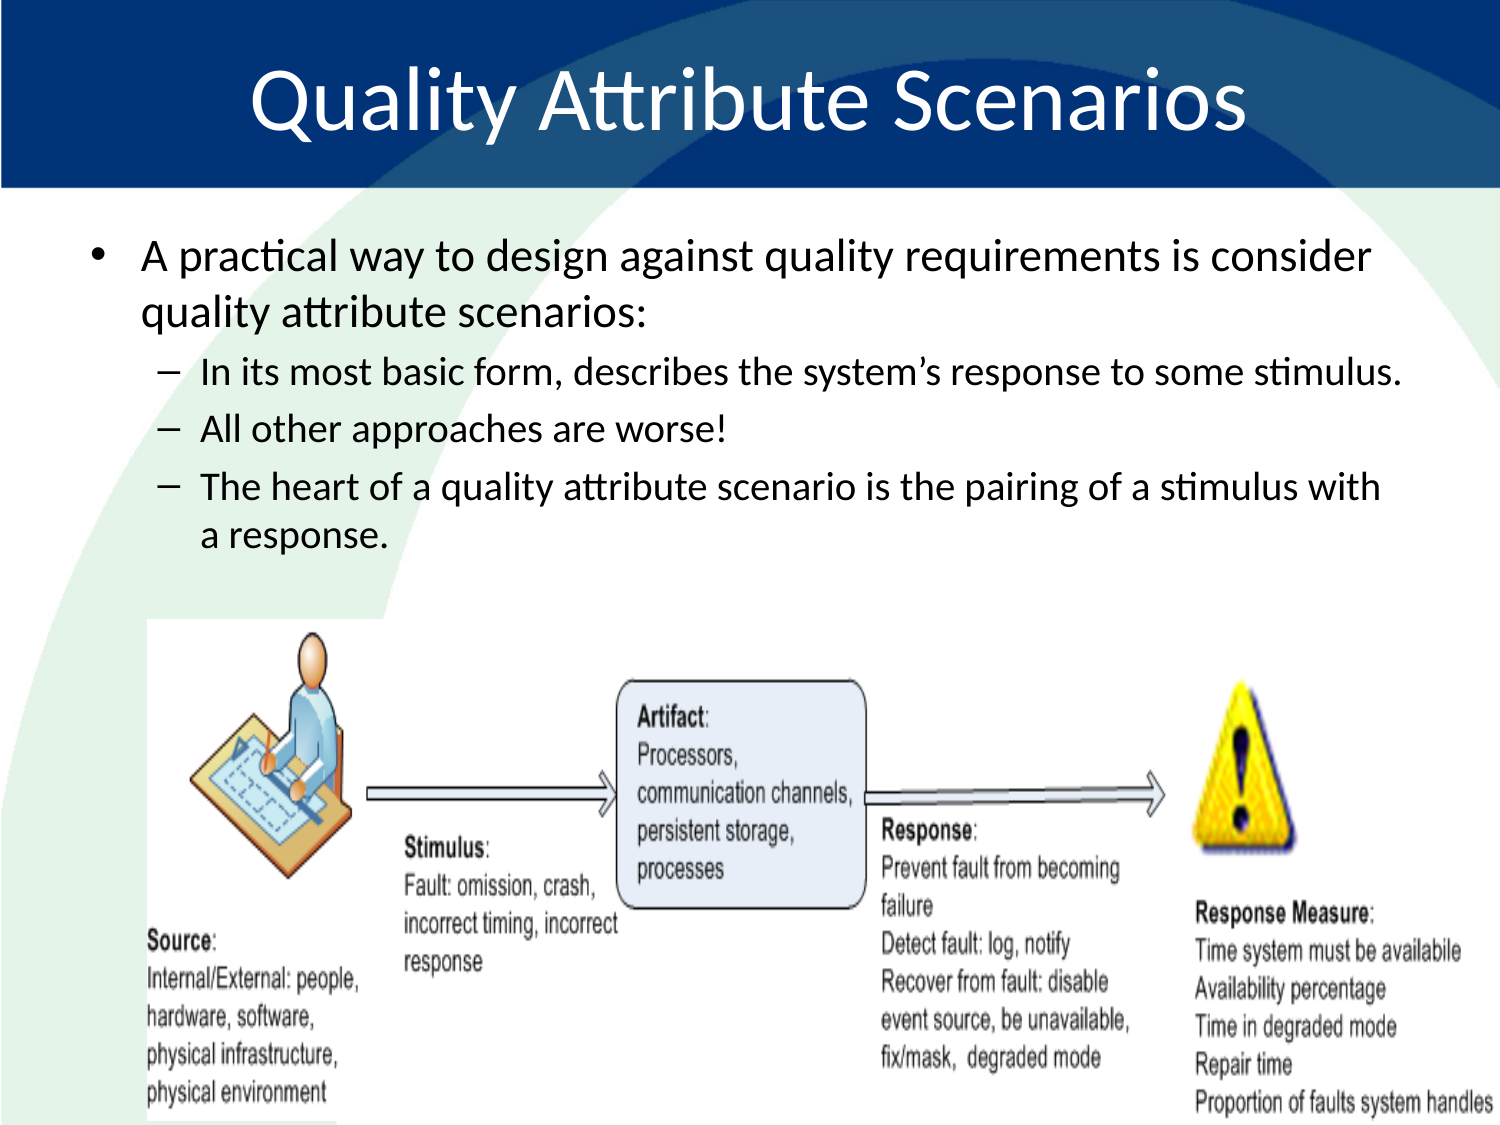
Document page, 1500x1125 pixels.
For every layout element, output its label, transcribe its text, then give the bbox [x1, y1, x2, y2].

title Quality Attribute Scenarios [75, 0, 1425, 188]
picture [0, 0, 1500, 1125]
list A practical way to design against quality requirements is consider quality attribute scenarios: In its most basic form, describes the system’s response to some stimulus. All other approaches are worse! The heart of a quality attribute scenario is the pairing of a stimulus with a response. [75, 217, 1425, 600]
